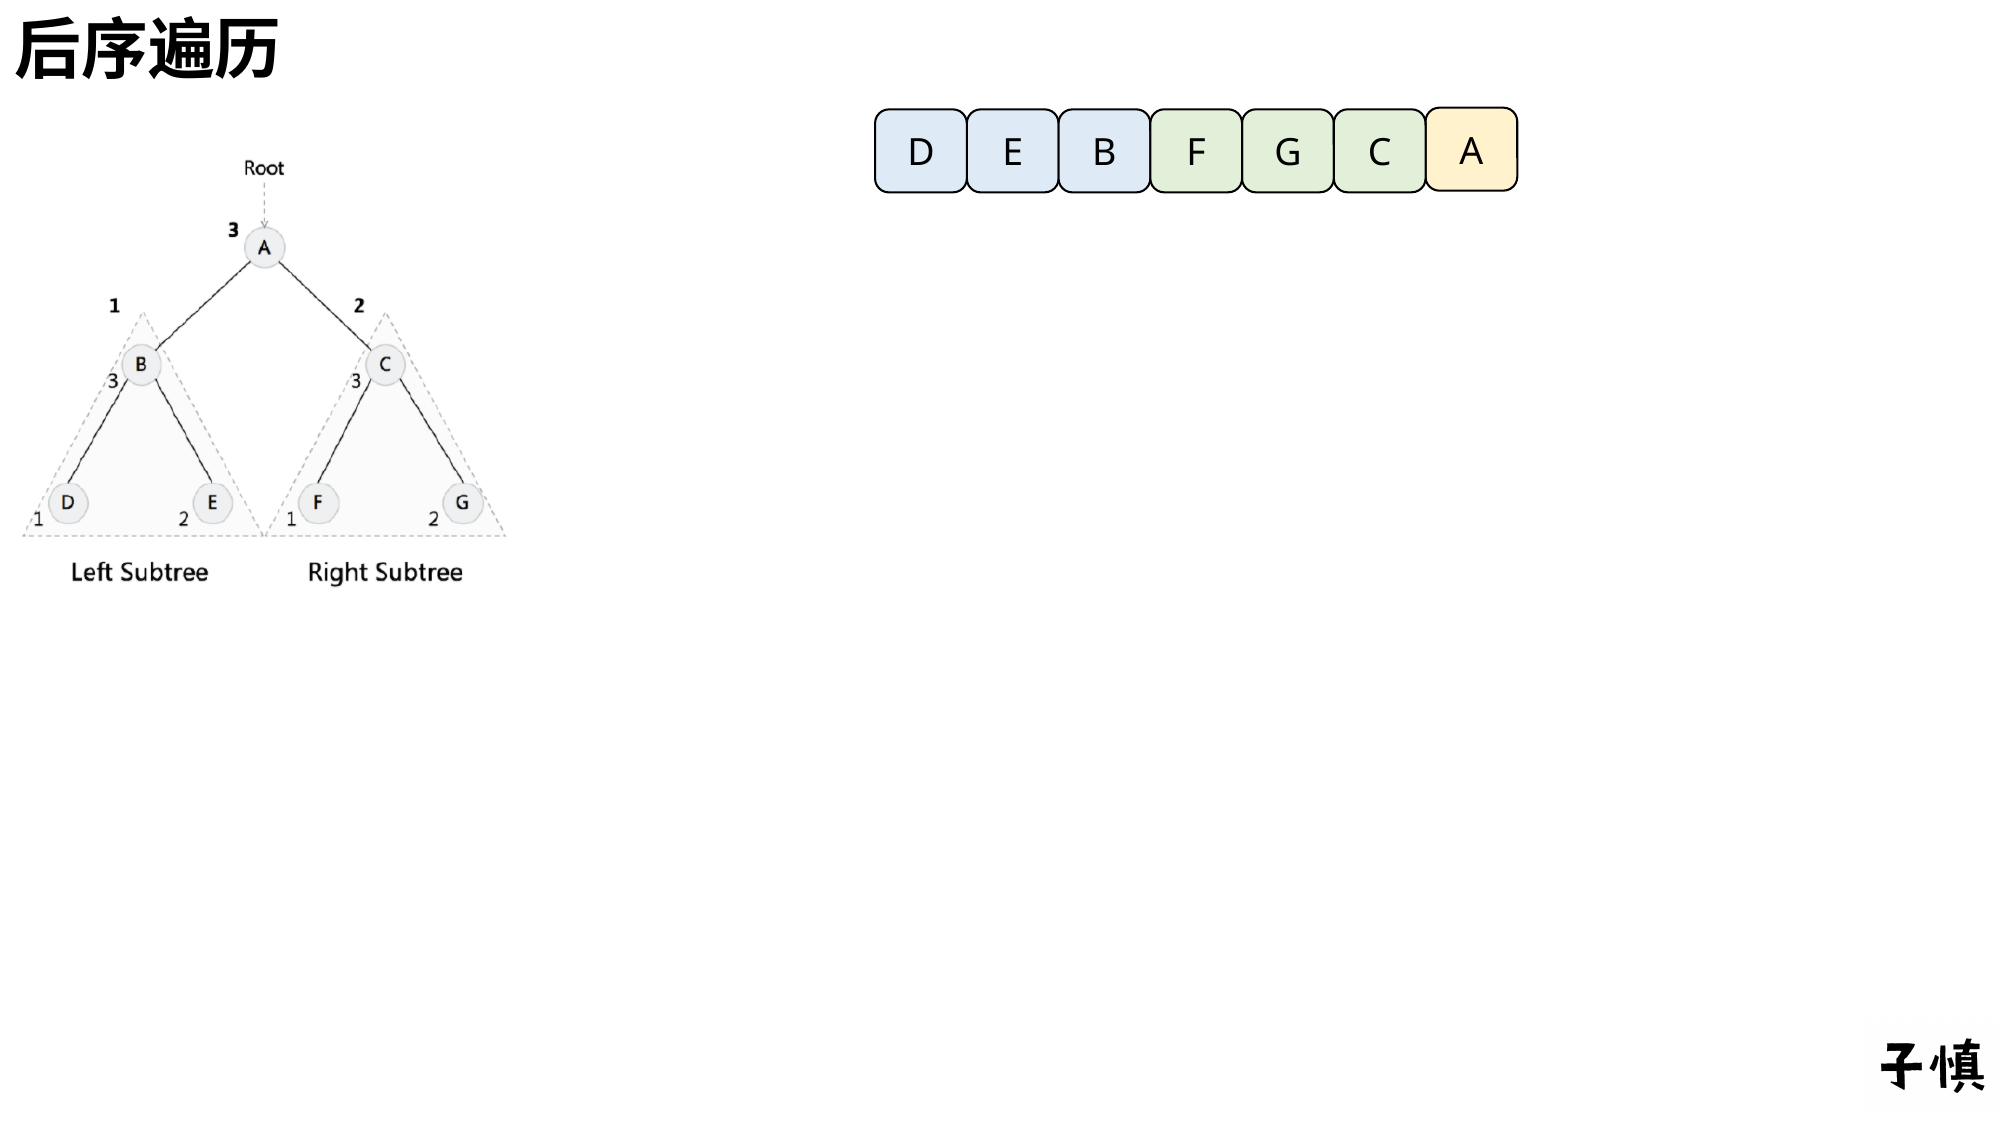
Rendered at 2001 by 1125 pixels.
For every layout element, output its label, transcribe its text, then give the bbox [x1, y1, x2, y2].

text_box F [1149, 108, 1244, 194]
text_box D [874, 108, 968, 194]
text_box E [967, 108, 1059, 194]
text_box C [1332, 108, 1427, 194]
text_box A [1425, 106, 1519, 192]
text_box G [1242, 108, 1334, 194]
picture [1863, 1019, 2000, 1112]
text_box 后序遍历 [0, 0, 476, 95]
text_box B [1057, 108, 1150, 194]
picture [0, 128, 530, 589]
